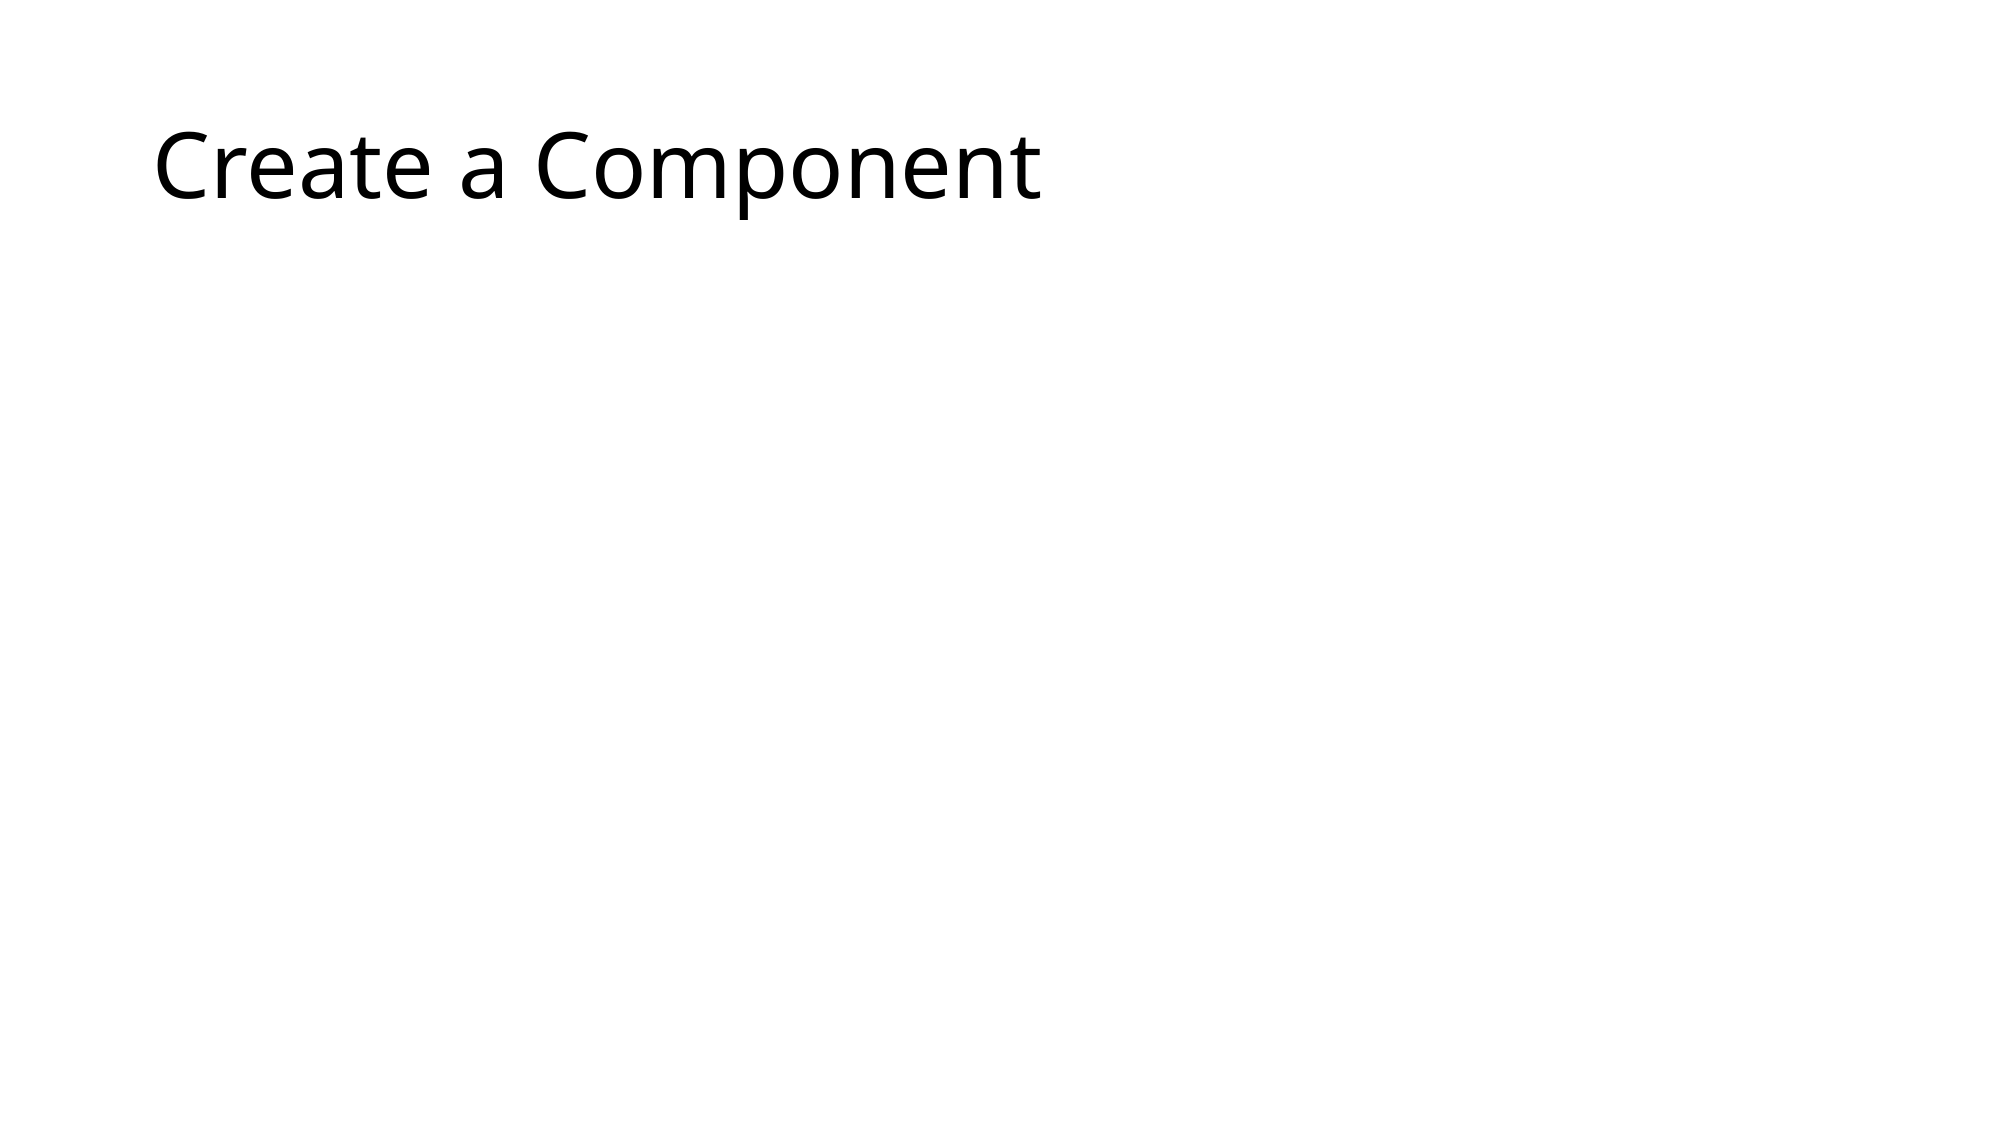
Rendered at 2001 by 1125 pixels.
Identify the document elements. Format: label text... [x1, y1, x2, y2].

title Create a Component [137, 59, 1863, 278]
